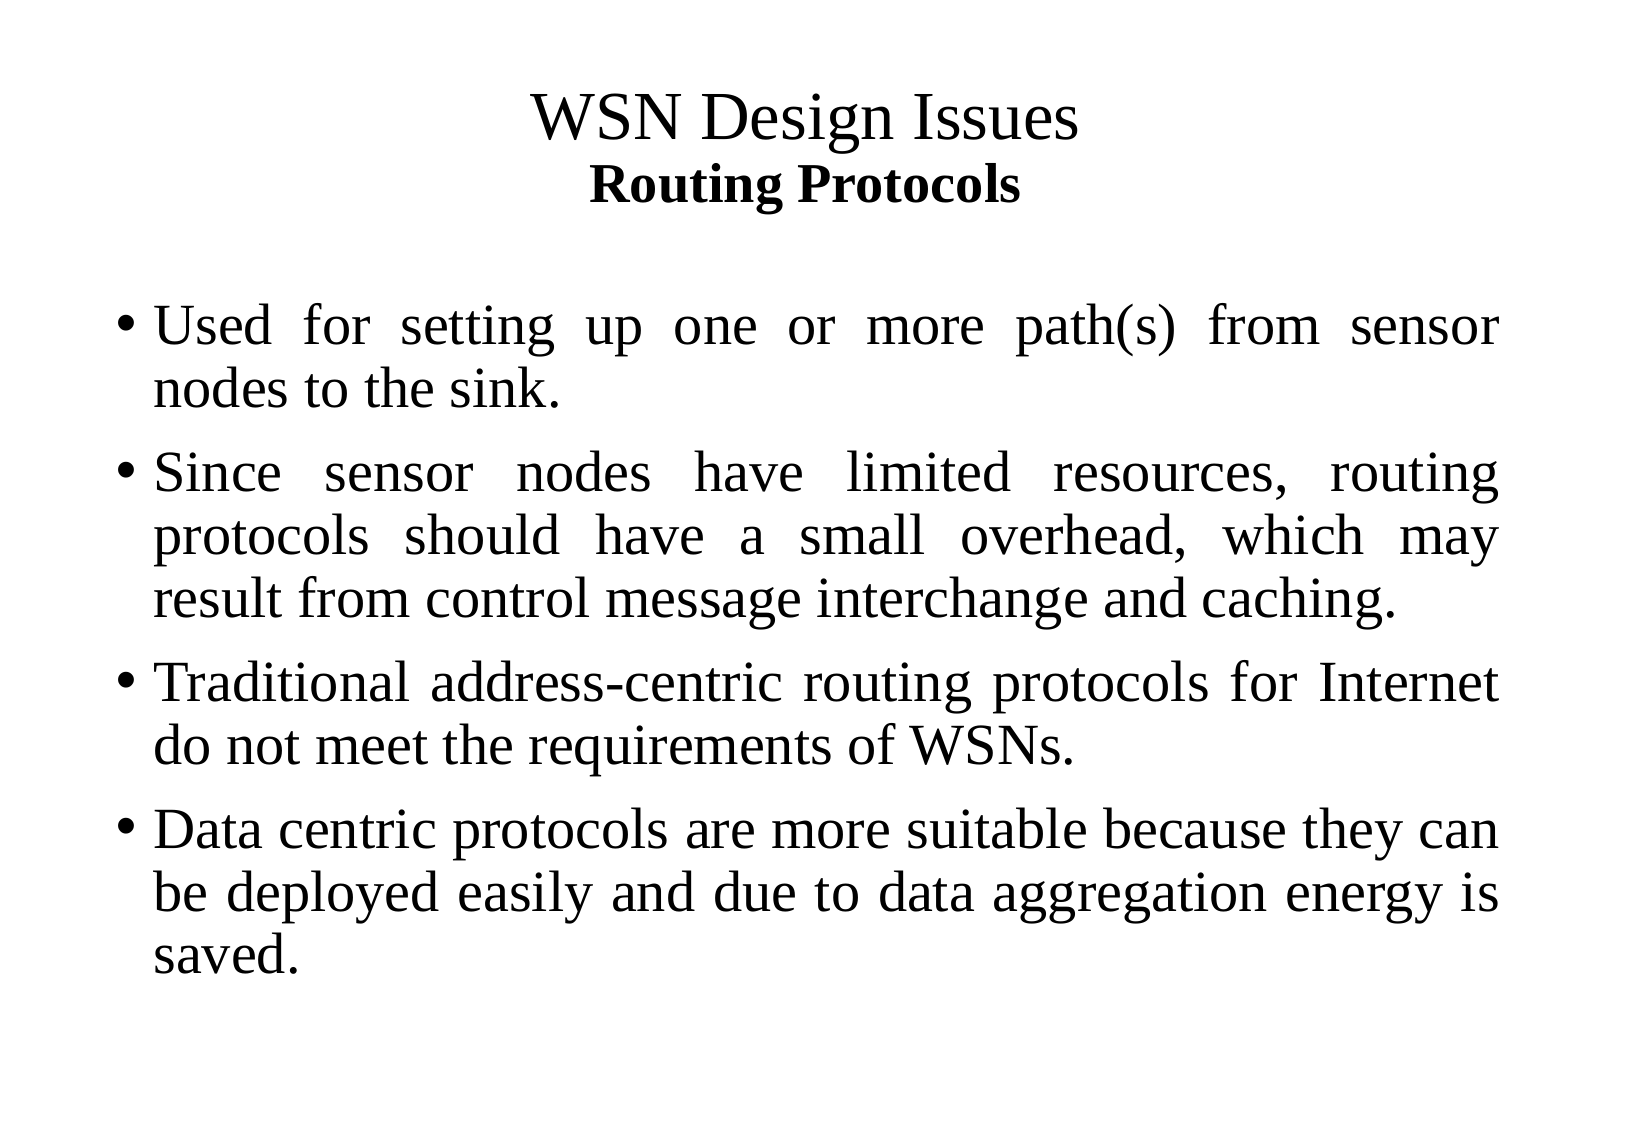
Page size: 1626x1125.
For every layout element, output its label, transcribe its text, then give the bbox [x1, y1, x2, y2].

title WSN Design Issues Routing Protocols [134, 71, 1477, 223]
list Used for setting up one or more path(s) from sensor nodes to the sink. Since sensor nodes have limited resources, routing protocols should have a small overhead, which may result from control message interchange and caching. Traditional address-centric routing protocols for Internet do not meet the requirements of WSNs. Data centric protocols are more suitable because they can be deployed easily and due to data aggregation energy is saved. [100, 287, 1516, 1019]
